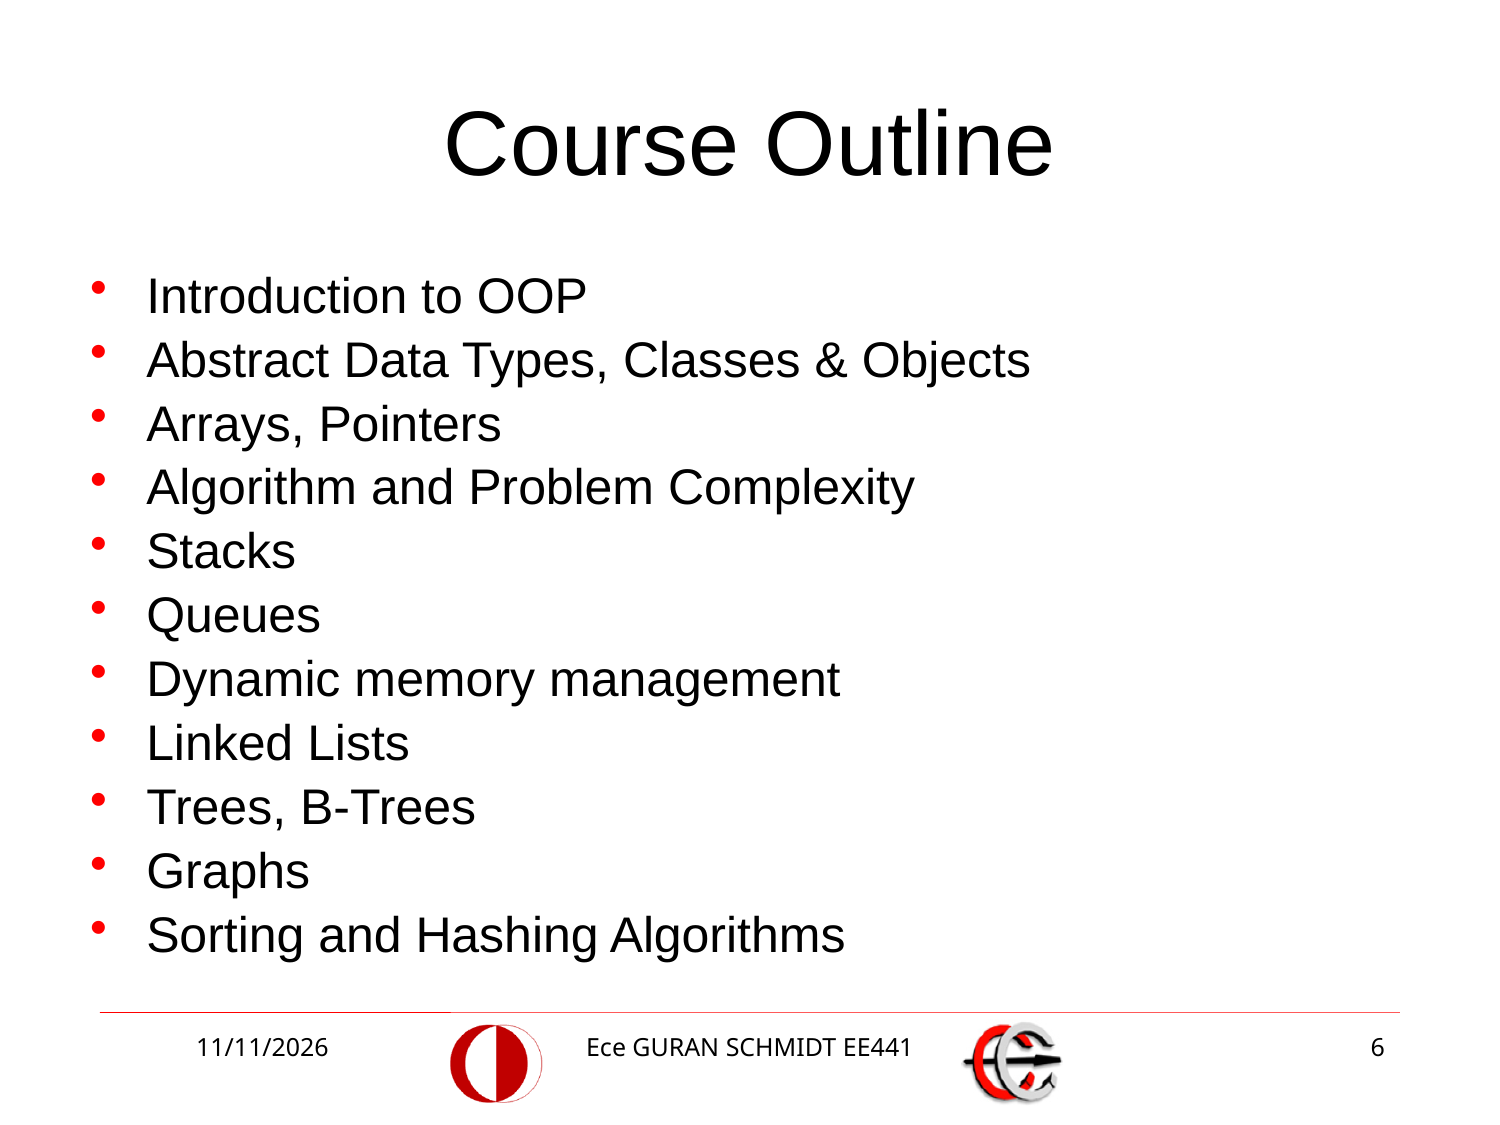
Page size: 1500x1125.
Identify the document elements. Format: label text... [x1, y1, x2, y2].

picture [448, 1023, 543, 1103]
picture [950, 1019, 1068, 1106]
title Course Outline [75, 45, 1425, 233]
footer Ece GURAN SCHMIDT EE441 [512, 1024, 988, 1103]
list Introduction to OOP Abstract Data Types, Classes & Objects Arrays, Pointers Algorithm and Problem Complexity Stacks Queues Dynamic memory management Linked Lists Trees, B-Trees Graphs Sorting and Hashing Algorithms [75, 262, 1425, 1005]
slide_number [99, 1024, 425, 1103]
slide_number 6 [1074, 1024, 1400, 1103]
